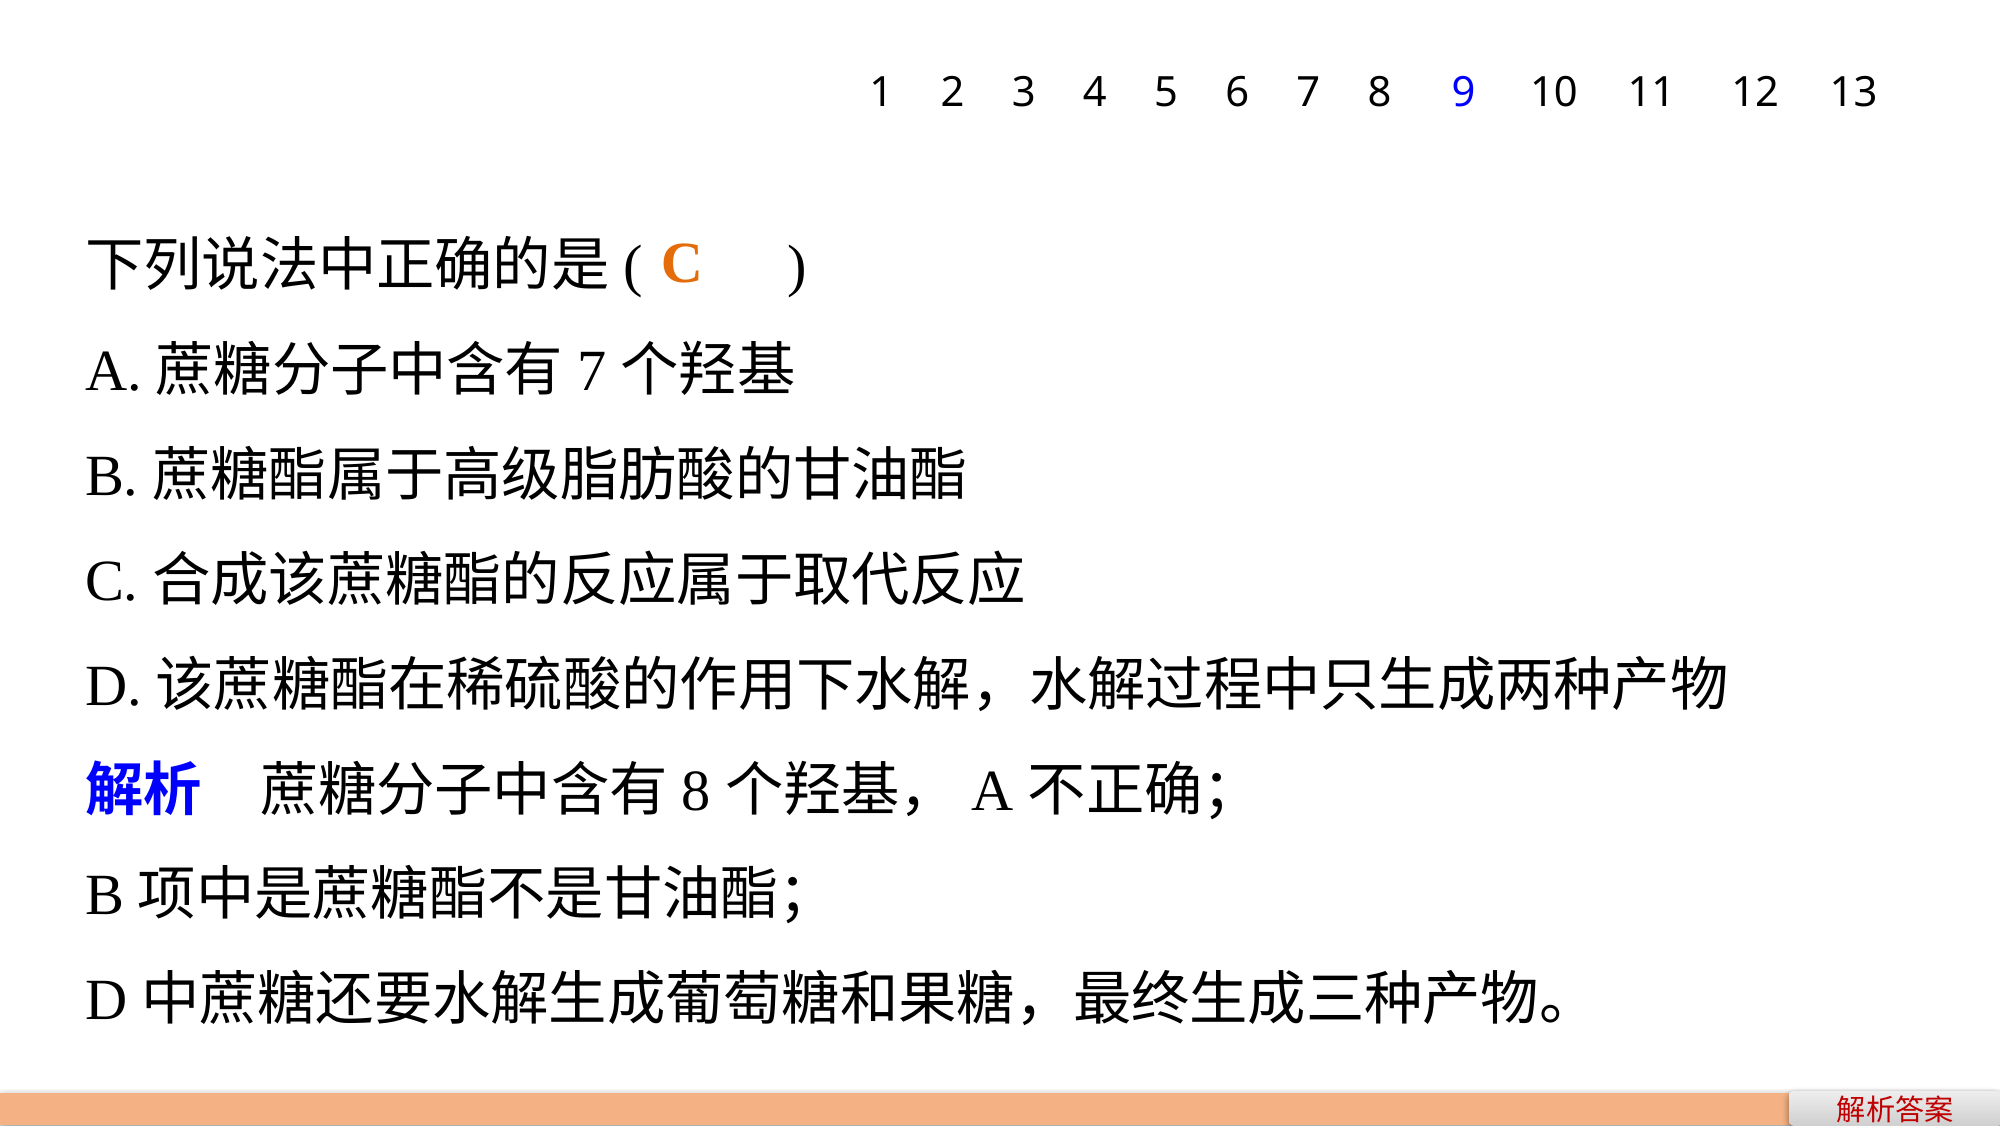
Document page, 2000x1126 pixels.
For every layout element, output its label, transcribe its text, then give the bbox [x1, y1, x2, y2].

text_box 13 [1805, 42, 1898, 138]
text_box 1 [854, 42, 914, 137]
text_box 12 [1707, 42, 1800, 137]
text_box 3 [996, 42, 1056, 137]
text_box 5 [1139, 42, 1199, 137]
text_box 4 [1067, 42, 1127, 137]
text_box C [646, 216, 718, 302]
text_box 解析答案 [1787, 1089, 2000, 1126]
text_box 6 [1210, 42, 1270, 137]
text_box 9 [1423, 42, 1496, 137]
text_box 下列说法中正确的是( ) A.蔗糖分子中含有7个羟基 B.蔗糖酯属于高级脂肪酸的甘油酯 C.合成该蔗糖酯的反应属于取代反应 D.该蔗糖酯在稀硫酸的作用下水解，水解过程中只生成两种产物 解析 蔗糖分子中含有8个羟基，A不正确； B项中是蔗糖酯不是甘油酯； D中蔗糖还要水解生成葡萄糖和果糖，最终生成三种产物。 [70, 184, 1937, 1039]
text_box [0, 1092, 1786, 1126]
text_box 7 [1281, 42, 1341, 137]
text_box 2 [925, 42, 985, 137]
text_box 11 [1610, 42, 1696, 137]
text_box 10 [1507, 42, 1599, 137]
text_box 8 [1352, 42, 1412, 137]
